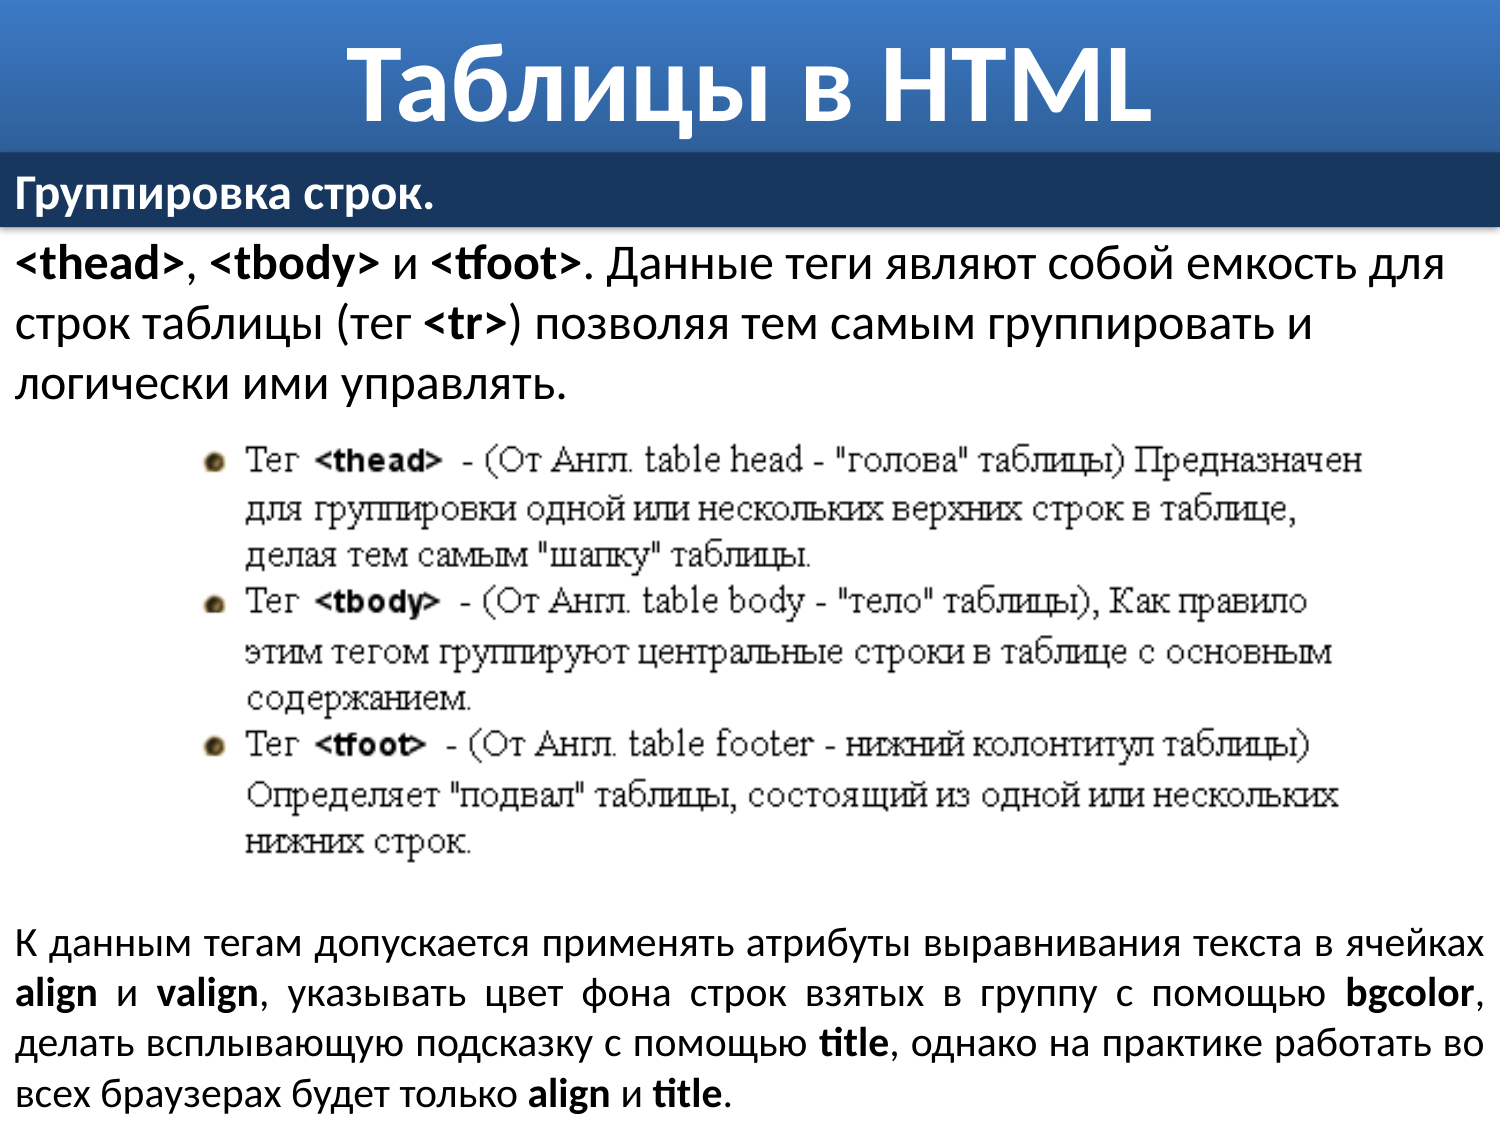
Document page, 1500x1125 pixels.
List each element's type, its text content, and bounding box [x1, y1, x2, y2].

text_box К данным тегам допускается применять атрибуты выравнивания текста в ячейках align и valign, указывать цвет фона строк взятых в группу с помощью bgcolor, делать всплывающую подсказку с помощью title, однако на практике работать во всех браузерах будет только align и title. [0, 907, 1500, 1123]
picture [175, 409, 1376, 872]
title Таблицы в HTML [0, 0, 1500, 151]
text_box <thead>, <tbody> и <tfoot>. Данные теги являют собой емкость для строк таблицы (тег <tr>) позволяя тем самым группировать и логически ими управлять. [0, 222, 1500, 418]
text_box Группировка строк. [0, 152, 1500, 222]
